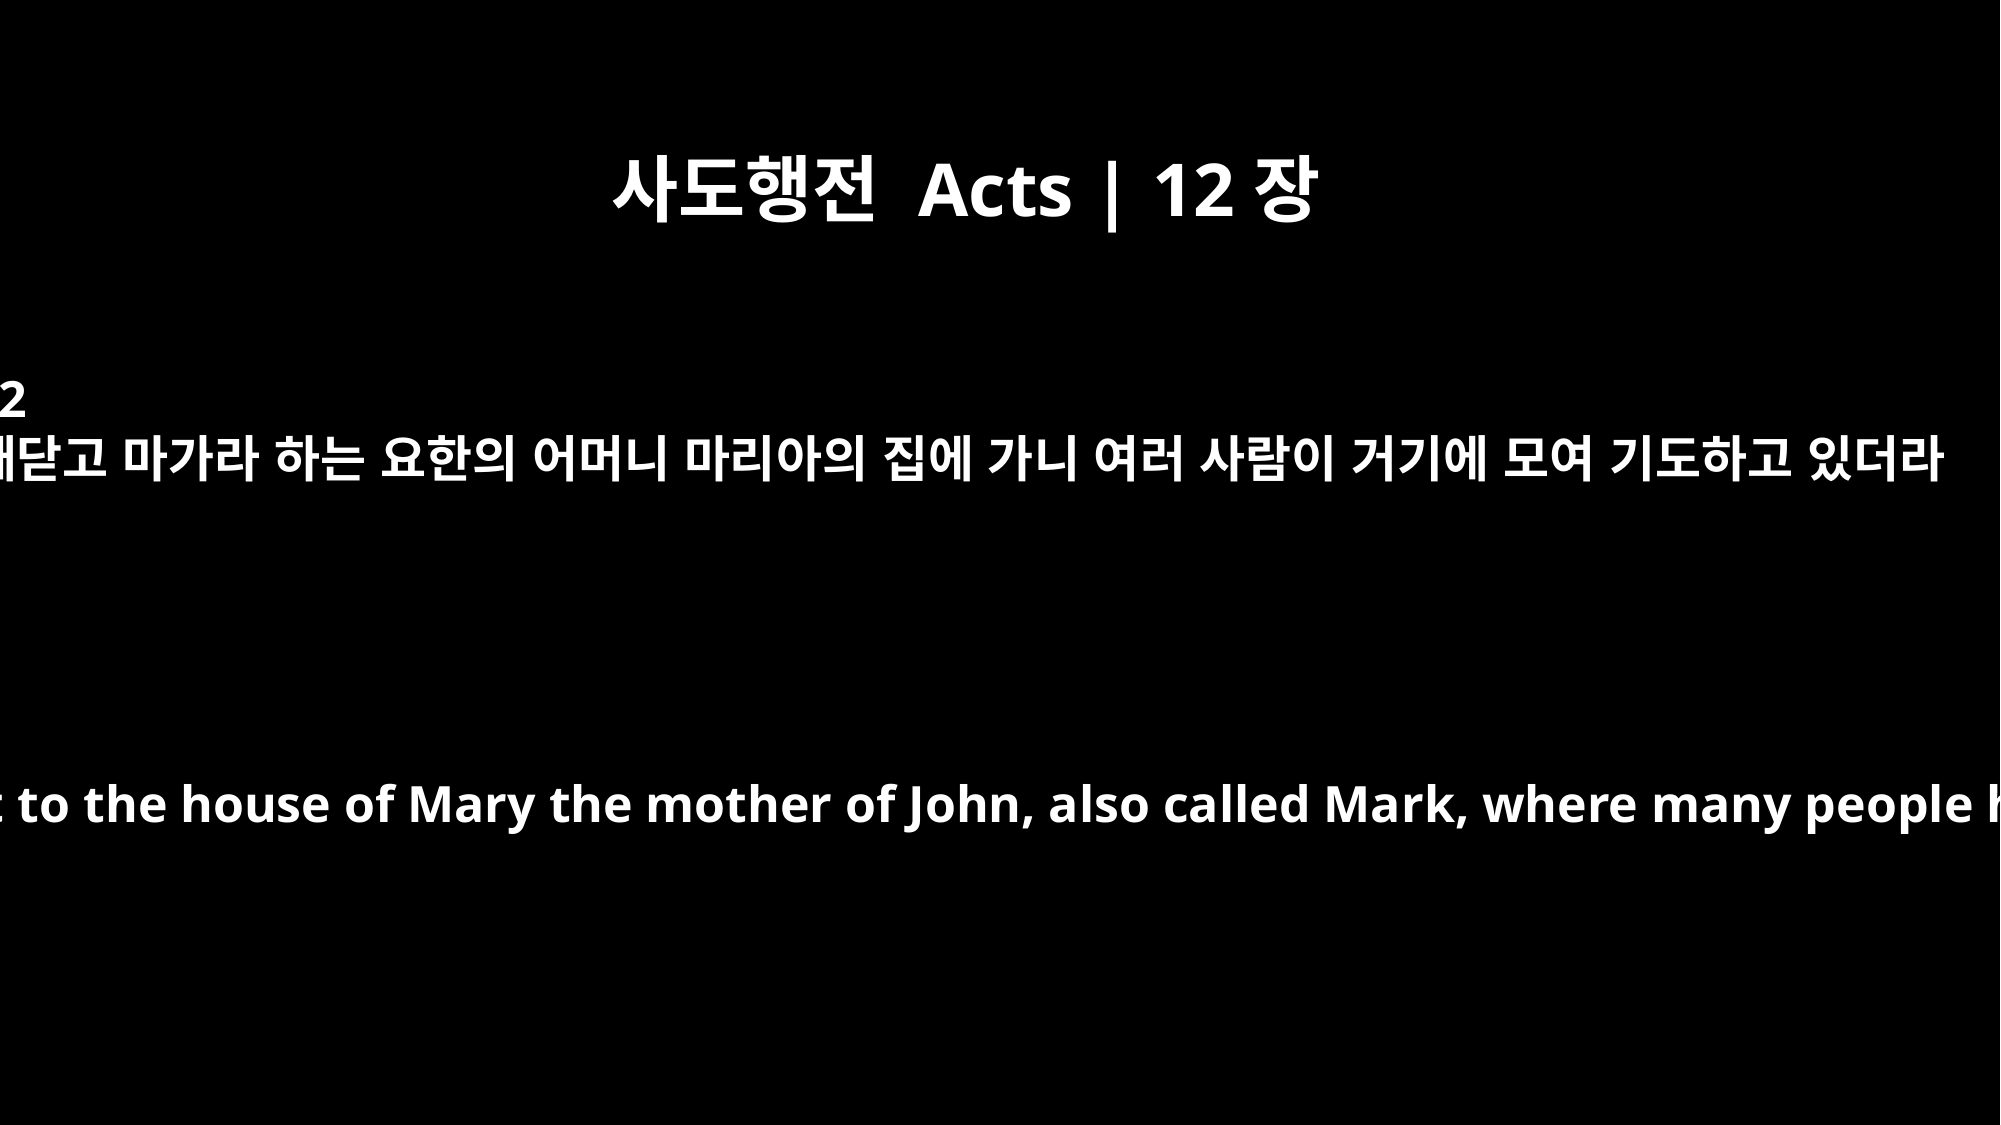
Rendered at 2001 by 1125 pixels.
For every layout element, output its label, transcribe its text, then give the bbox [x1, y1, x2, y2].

text_box 사도행전 Acts | 12장 [596, 136, 1336, 239]
text_box 12 깨닫고 마가라 하는 요한의 어머니 마리아의 집에 가니 여러 사람이 거기에 모여 기도하고 있더라 [0, 359, 1962, 495]
text_box When this had dawned on him, he went to the house of Mary the mother of John, also called Mark, where many people had gathered and were praying. [0, 764, 2000, 840]
